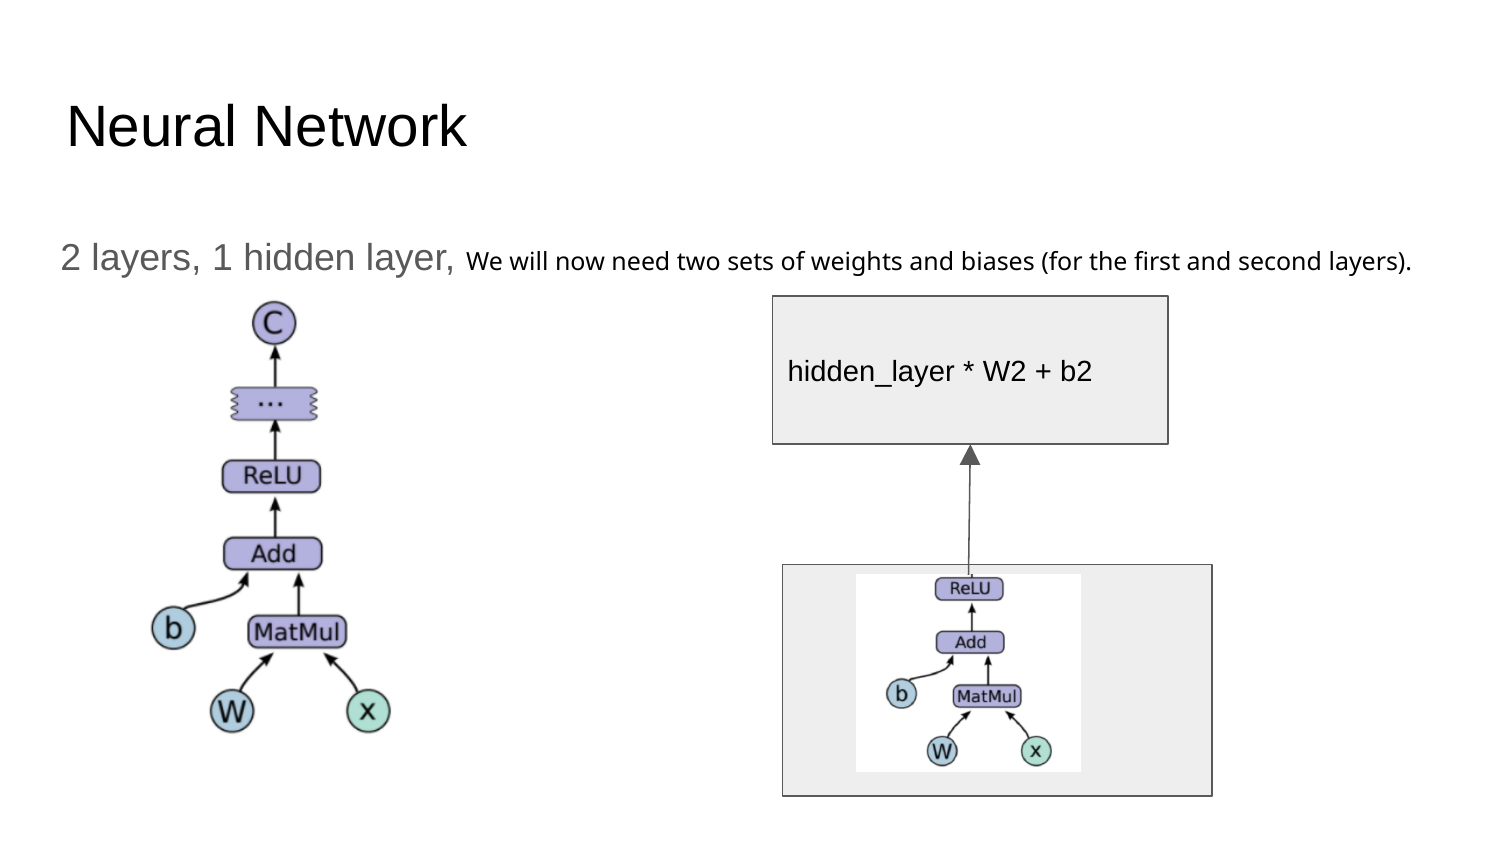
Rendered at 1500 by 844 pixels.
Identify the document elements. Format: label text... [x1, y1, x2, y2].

text_box [782, 564, 1212, 797]
picture [856, 574, 1081, 772]
list 2 layers, 1 hidden layer, We will now need two sets of weights and biases (for the first and second layers). [45, 211, 1444, 772]
picture [81, 279, 420, 750]
text_box hidden_layer * W2 + b2 [772, 295, 1169, 445]
title Neural Network [51, 72, 1449, 167]
